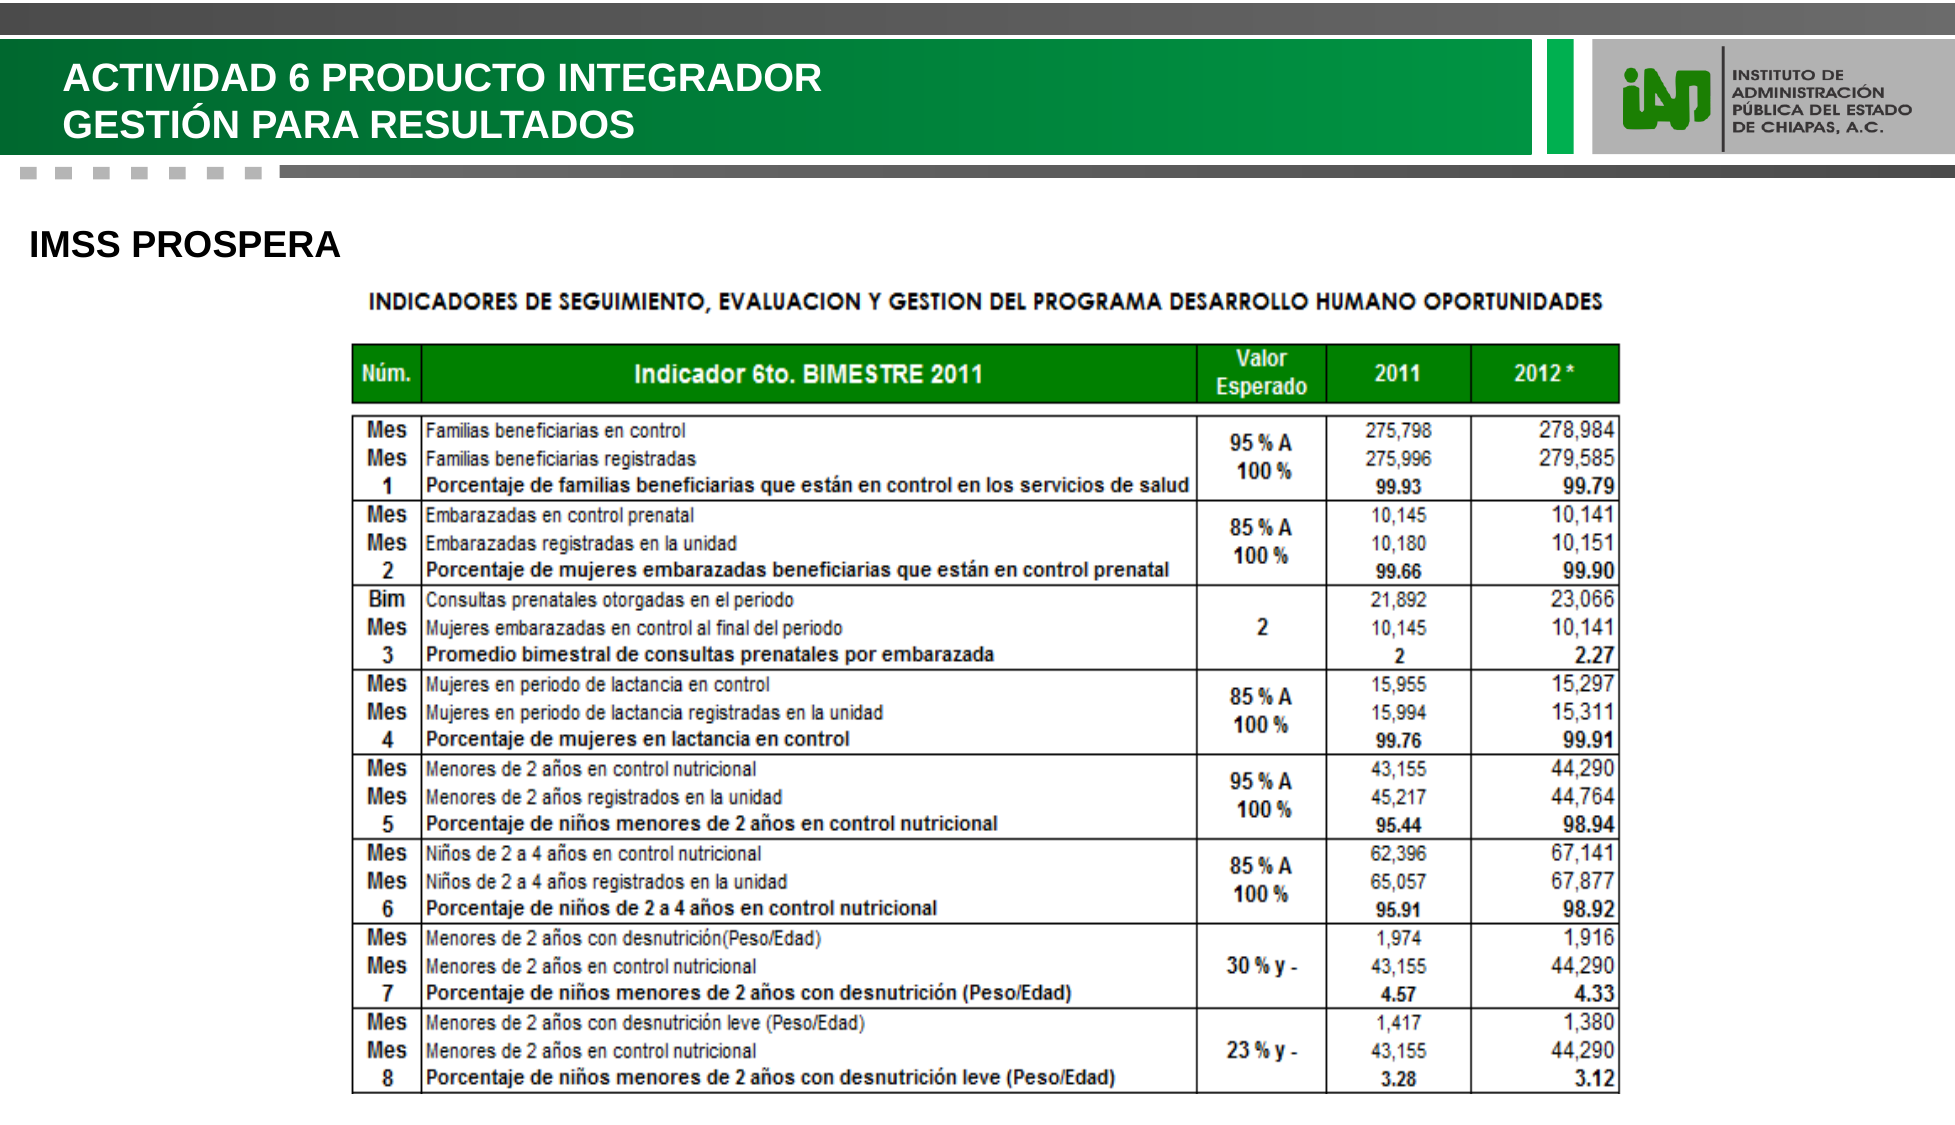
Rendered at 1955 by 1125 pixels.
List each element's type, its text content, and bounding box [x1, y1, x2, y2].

picture [342, 273, 1628, 1094]
text_box IMSS PROSPERA [14, 212, 600, 273]
picture [1623, 46, 1912, 152]
text_box ACTIVIDAD 6 PRODUCTO INTEGRADOR GESTIÓN PARA RESULTADOS [47, 44, 1514, 155]
